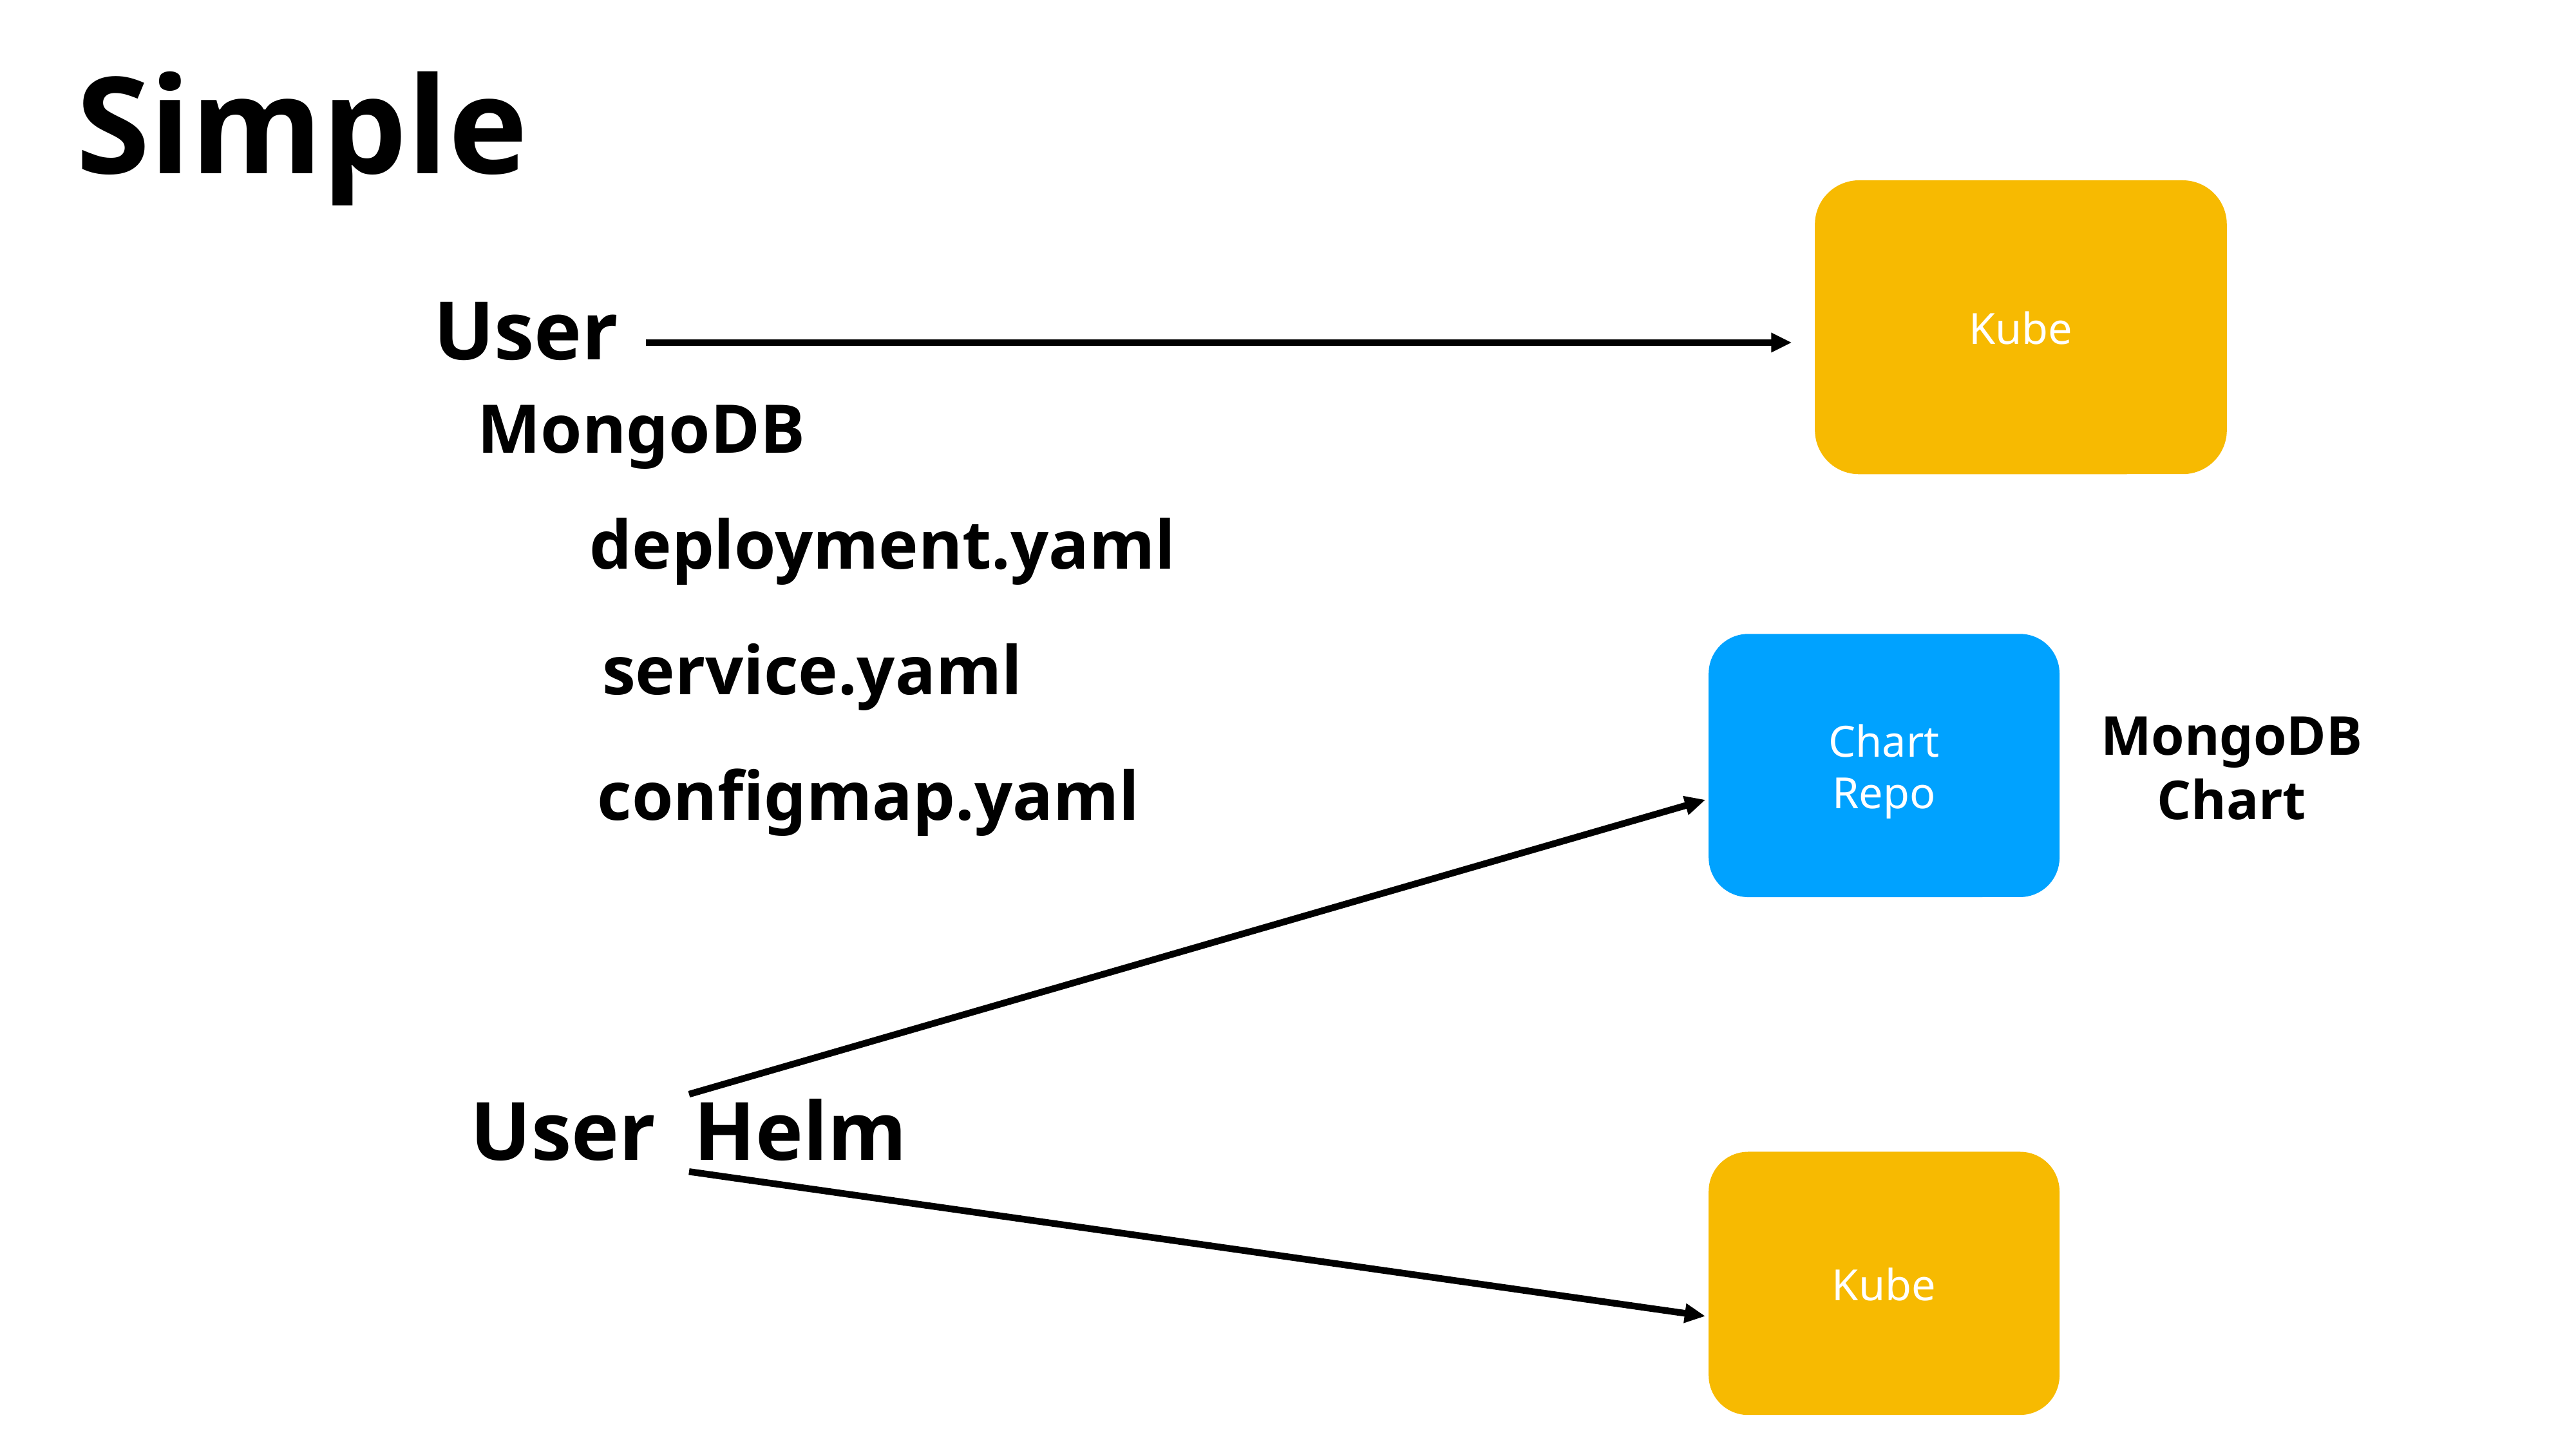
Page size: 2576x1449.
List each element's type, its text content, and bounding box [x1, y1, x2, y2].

text_box [688, 798, 1705, 1095]
text_box User [428, 273, 624, 381]
text_box User [465, 1074, 661, 1182]
text_box MongoDB [472, 381, 811, 472]
text_box Kube [1709, 1151, 2060, 1416]
text_box Chart Repo [1709, 634, 2060, 898]
text_box [759, 1182, 1705, 1319]
text_box service.yaml [596, 622, 1028, 714]
text_box configmap.yaml [592, 748, 1146, 839]
text_box deployment.yaml [584, 496, 1182, 588]
text_box Helm [688, 1074, 913, 1182]
text_box Kube [1815, 180, 2227, 475]
text_box MongoDB Chart [2095, 696, 2368, 835]
text_box Simple [70, 33, 568, 206]
text_box [646, 338, 1792, 347]
